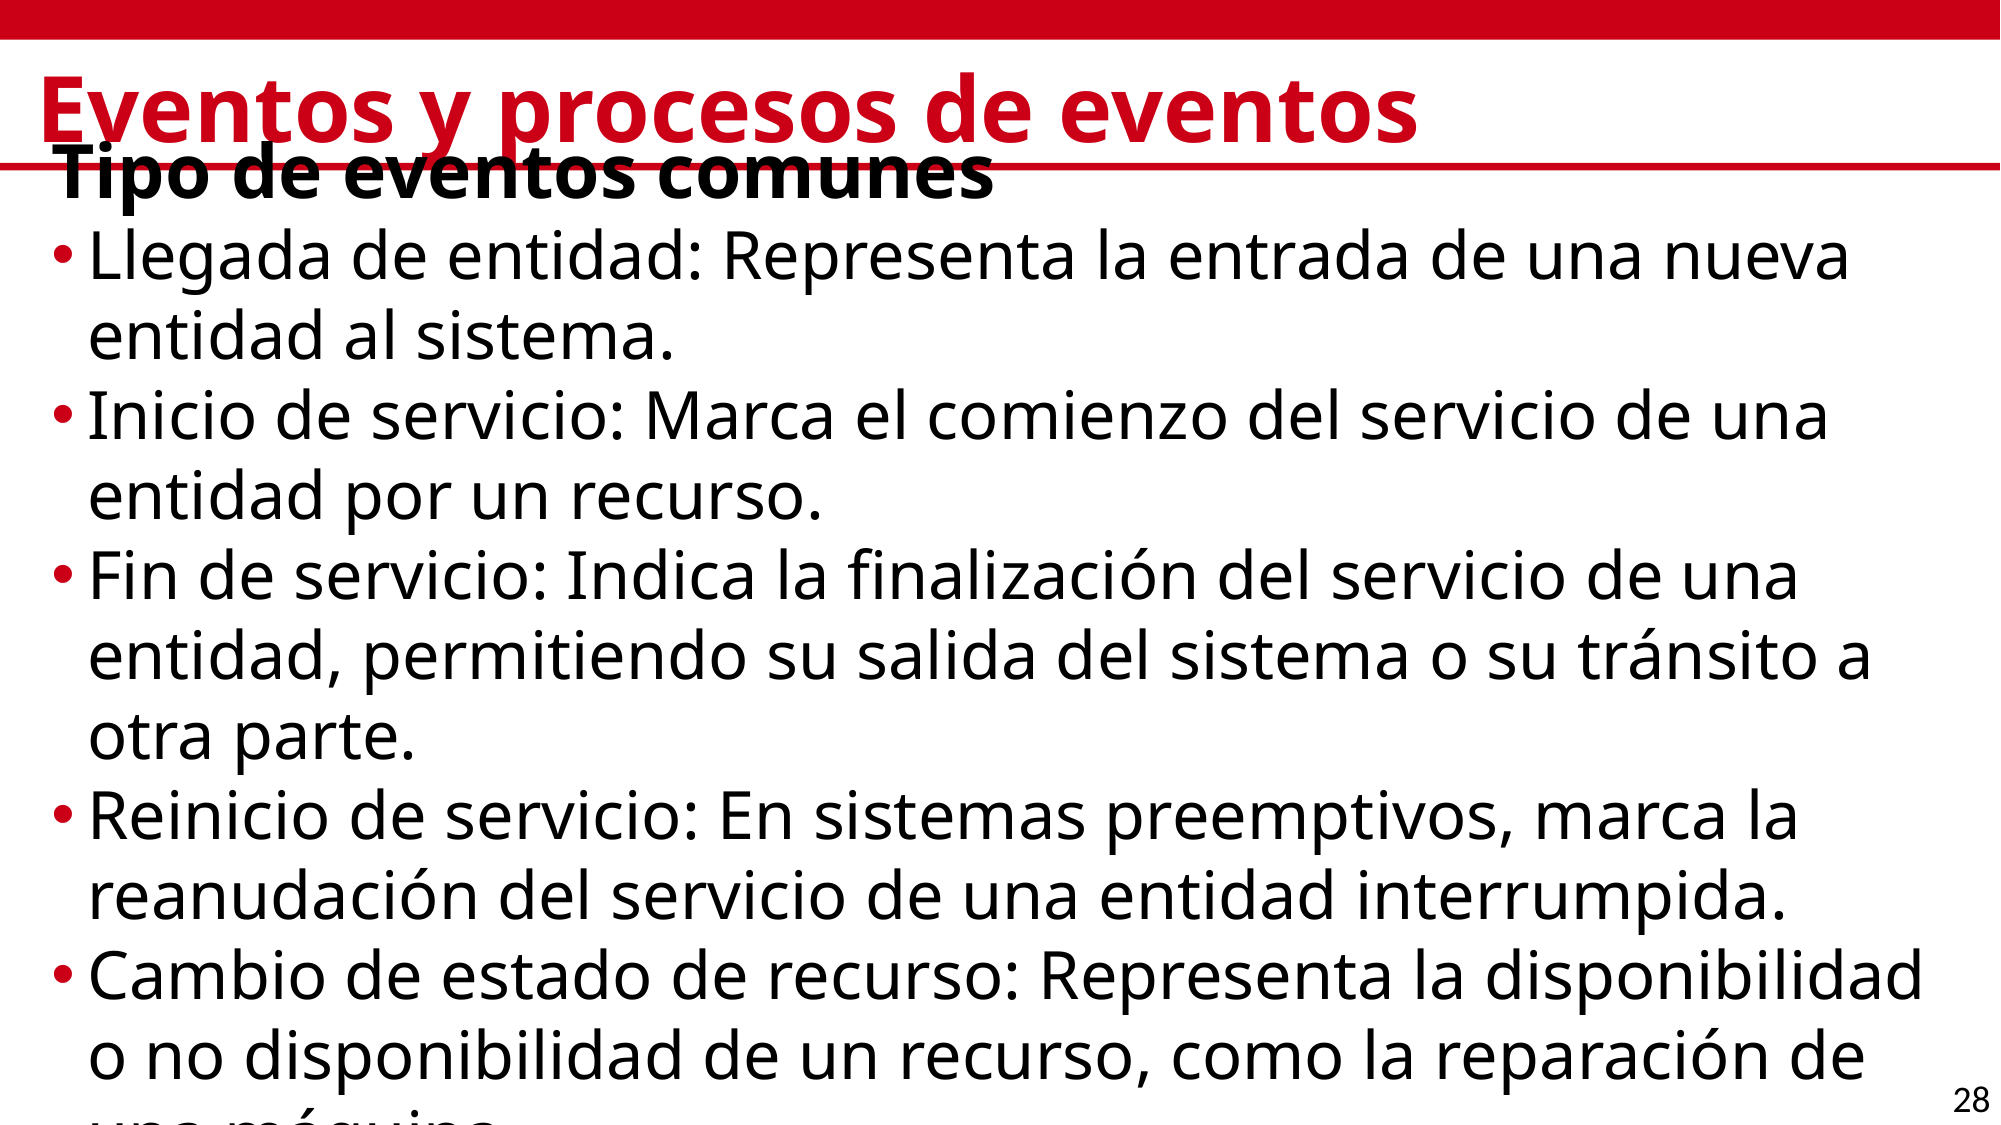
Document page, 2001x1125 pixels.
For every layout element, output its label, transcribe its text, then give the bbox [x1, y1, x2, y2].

slide_number 28 [1937, 1067, 2000, 1125]
subtitle Tipo de eventos comunes Llegada de entidad: Representa la entrada de una nueva entidad al sistema. Inicio de servicio: Marca el comienzo del servicio de una entidad por un recurso. Fin de servicio: Indica la finalización del servicio de una entidad, permitiendo su salida del sistema o su tránsito a otra parte. Reinicio de servicio: En sistemas preemptivos, marca la reanudación del servicio de una entidad interrumpida. Cambio de estado de recurso: Representa la disponibilidad o no disponibilidad de un recurso, como la reparación de una máquina. [51, 271, 1937, 1025]
title Eventos y procesos de eventos [36, 57, 1964, 168]
